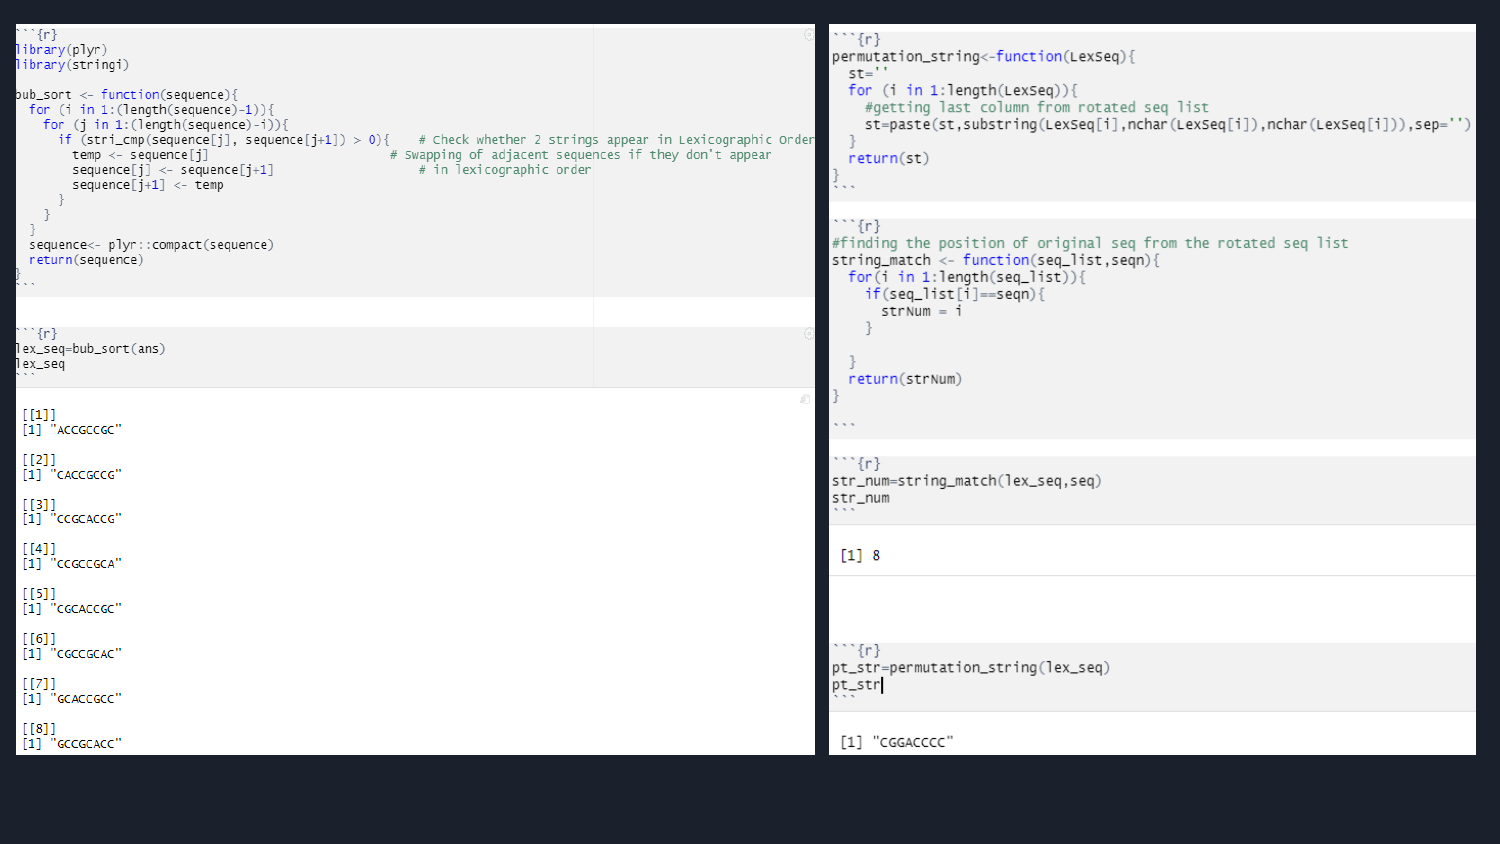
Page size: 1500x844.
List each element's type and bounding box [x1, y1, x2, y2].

picture [829, 24, 1476, 755]
picture [16, 24, 816, 755]
